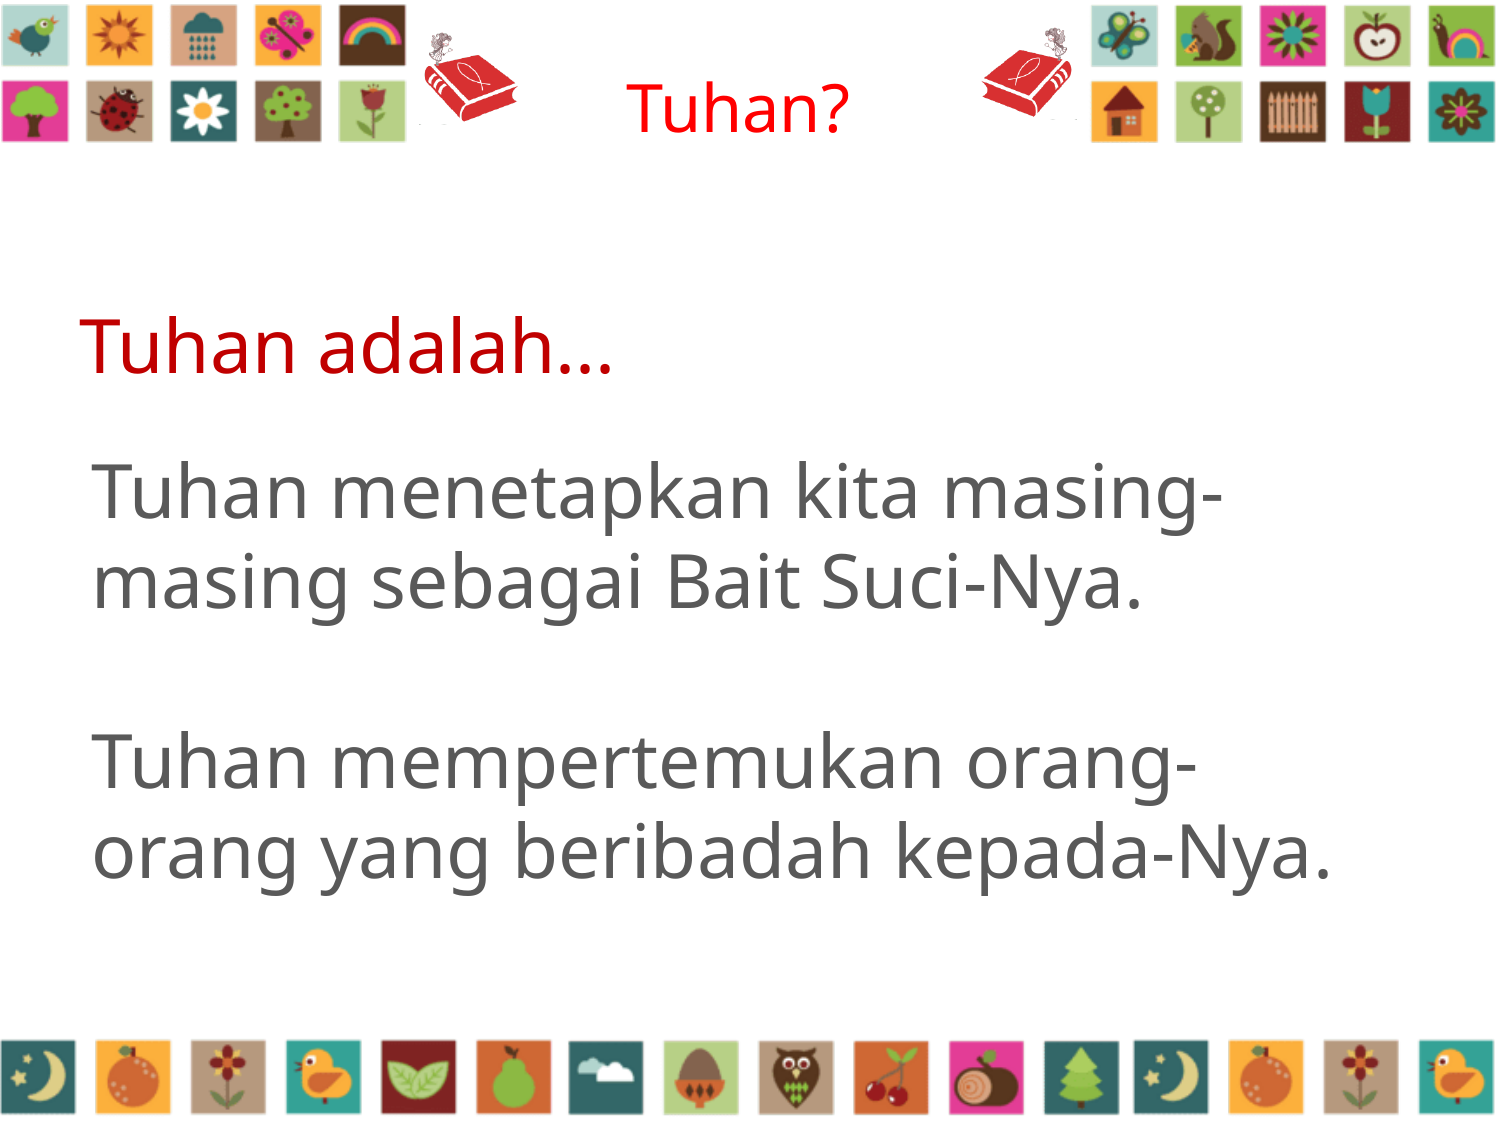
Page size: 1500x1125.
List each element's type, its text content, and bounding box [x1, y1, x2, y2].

picture [0, 3, 550, 150]
text_box Tuhan menetapkan kita masing-masing sebagai Bait Suci-Nya. Tuhan mempertemukan orang-orang yang beribadah kepada-Nya. [76, 436, 1424, 902]
text_box Tuhan? [423, 58, 1071, 154]
text_box Tuhan adalah... [64, 290, 1412, 396]
picture [950, 3, 1500, 150]
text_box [0, 1028, 1500, 1118]
